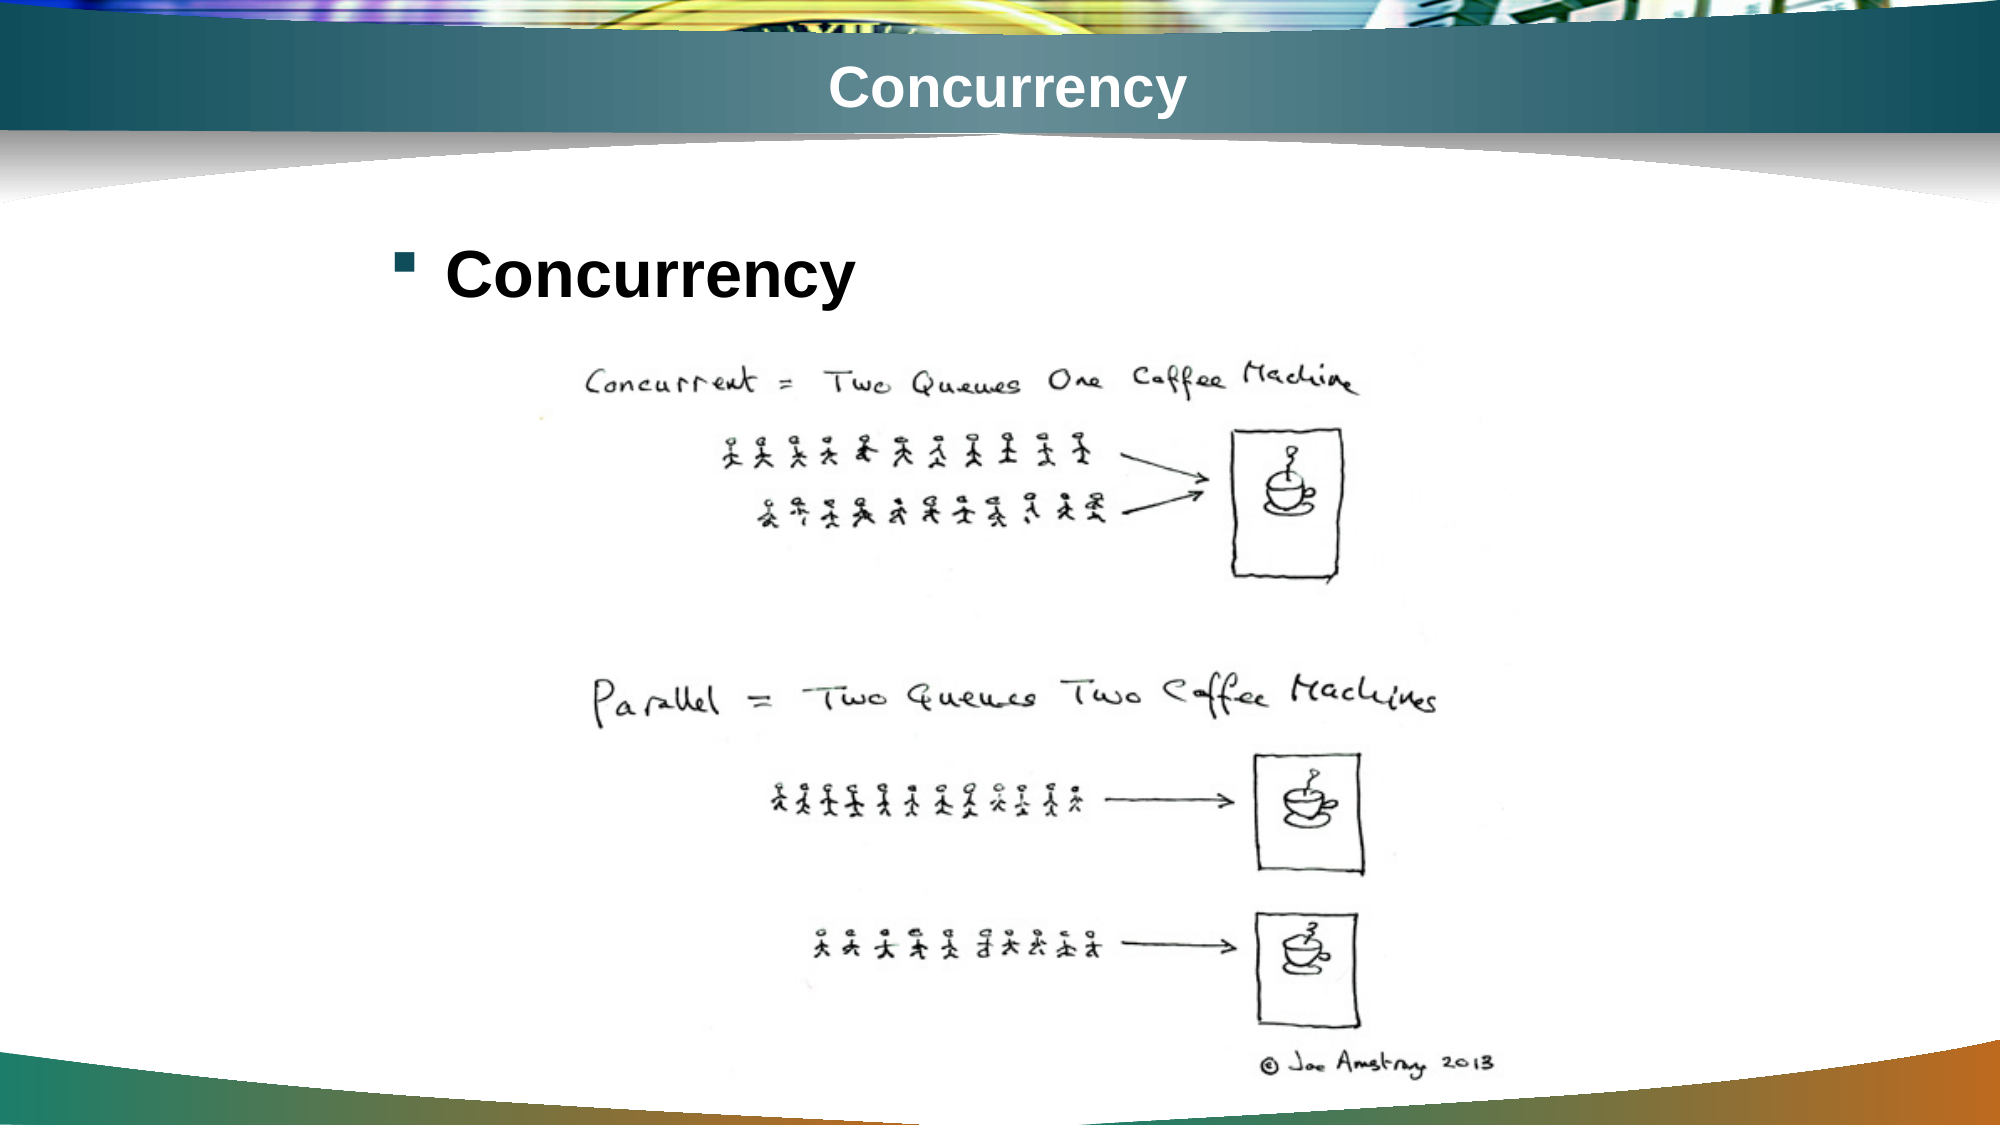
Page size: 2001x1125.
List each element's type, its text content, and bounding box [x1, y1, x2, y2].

title Concurrency [150, 37, 1867, 130]
picture [513, 327, 1518, 1084]
list Concurrency [374, 238, 1638, 1050]
picture [0, 0, 1990, 35]
